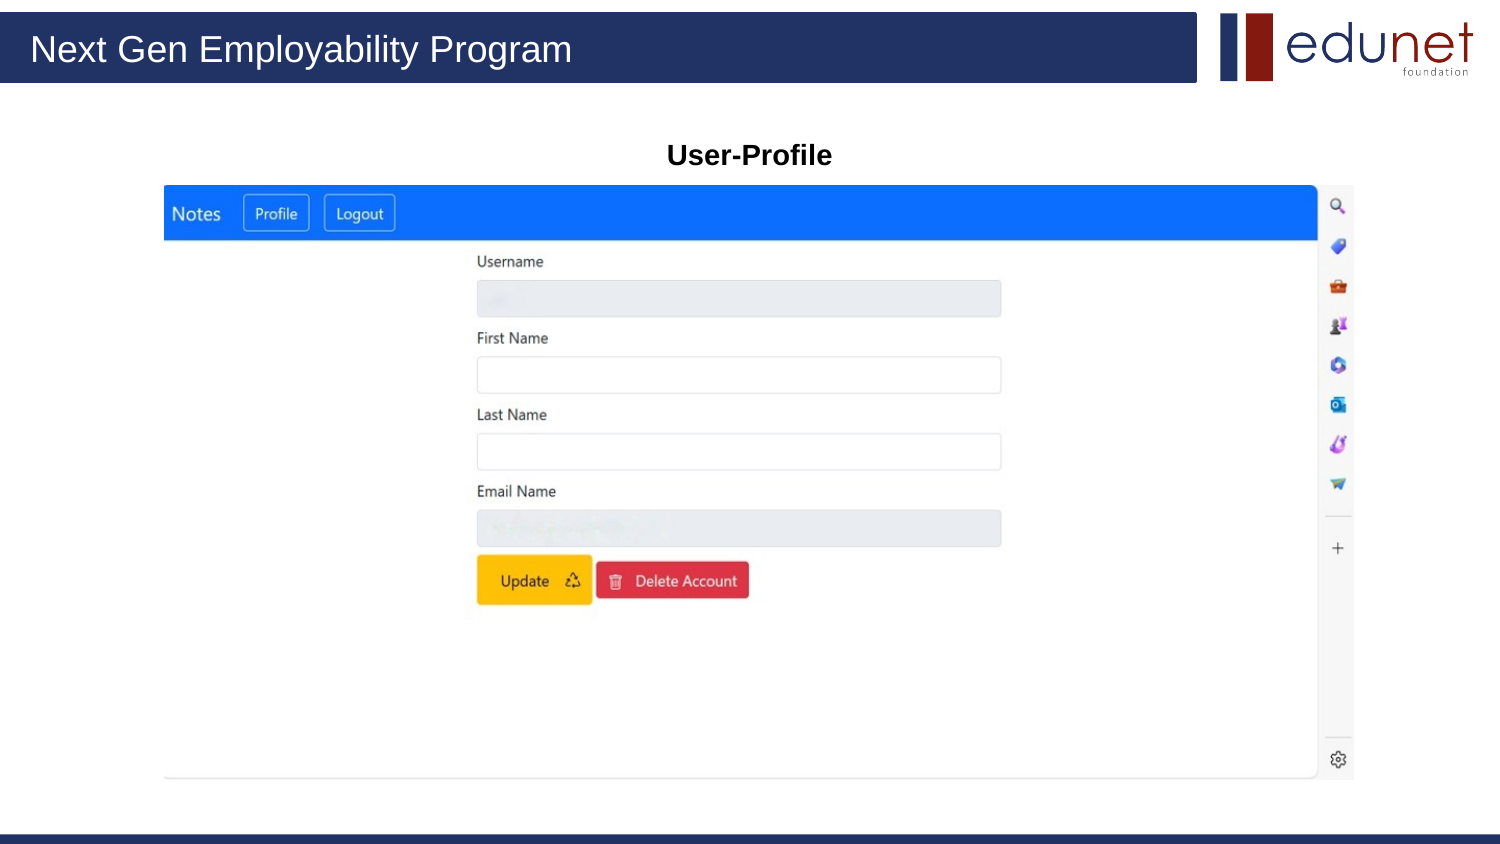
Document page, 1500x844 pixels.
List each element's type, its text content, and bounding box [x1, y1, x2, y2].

picture [164, 184, 1354, 780]
title User-Profile [103, 98, 1397, 208]
picture [1279, 14, 1482, 83]
